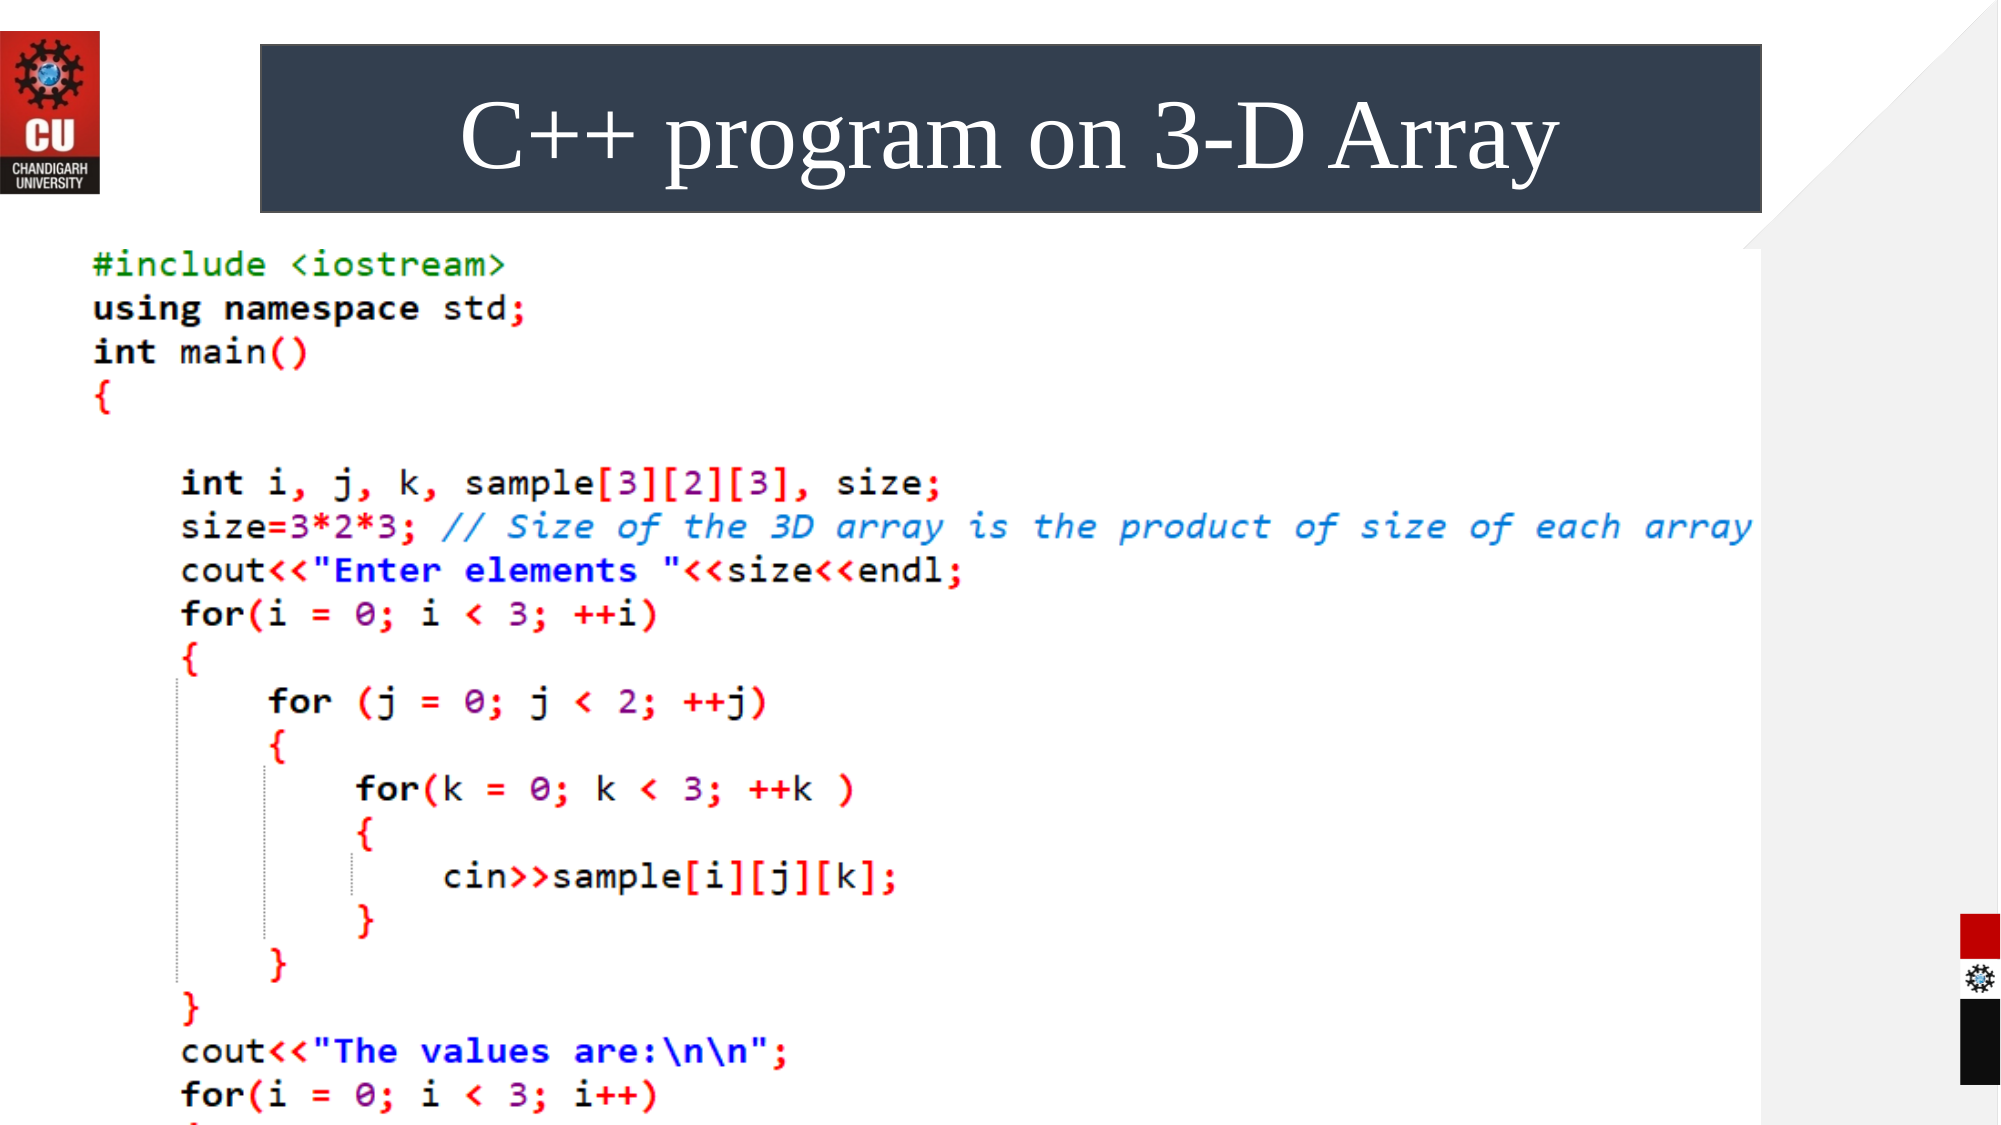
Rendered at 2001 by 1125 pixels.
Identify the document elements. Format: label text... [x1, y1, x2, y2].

text_box C++ program on 3-D Array [260, 44, 1762, 213]
picture [0, 0, 2001, 1125]
